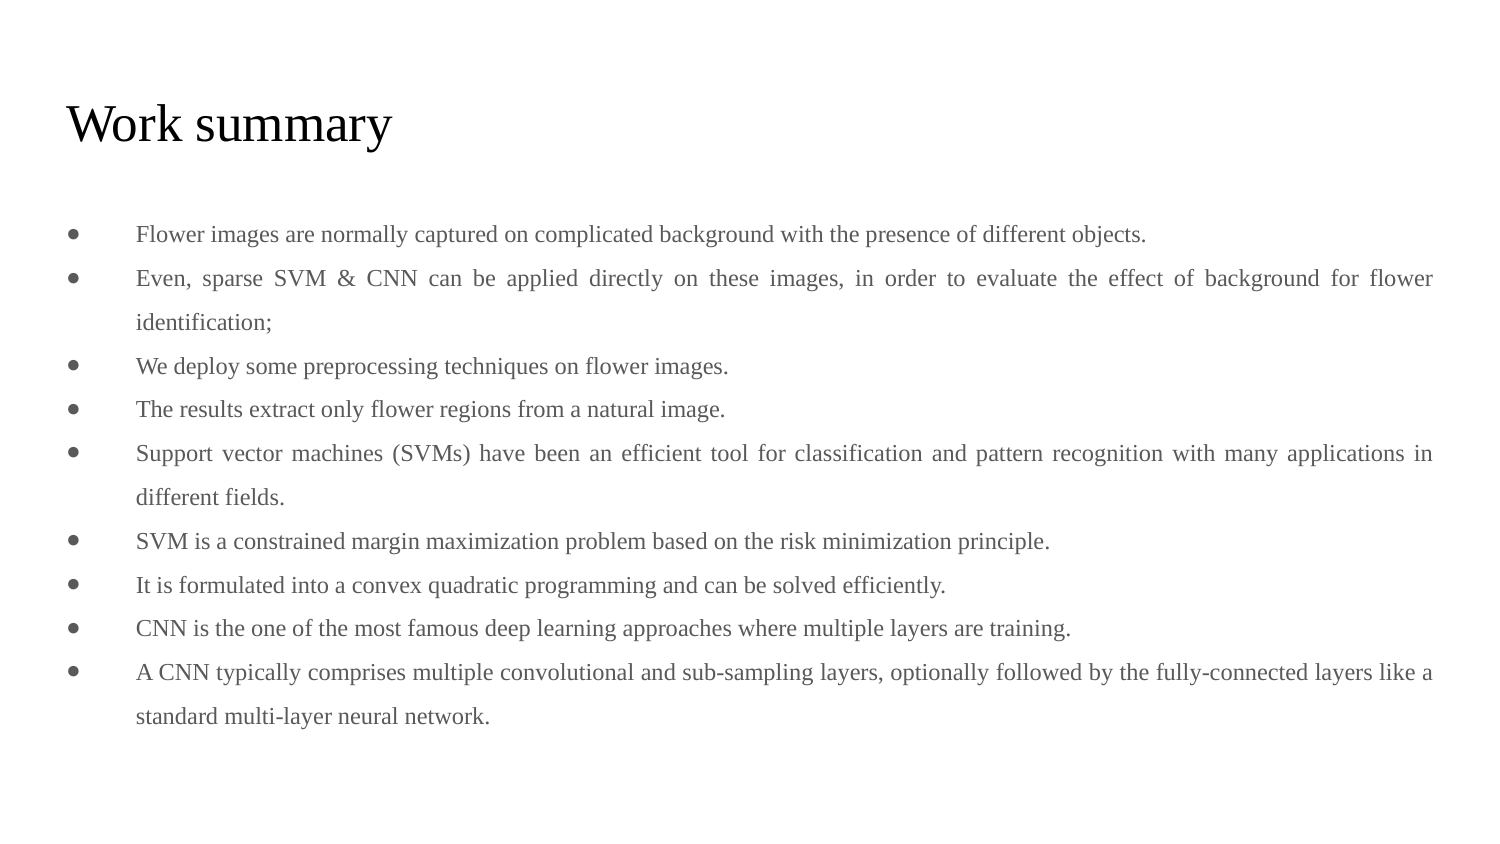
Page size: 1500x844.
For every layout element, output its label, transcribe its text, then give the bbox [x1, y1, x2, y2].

list Flower images are normally captured on complicated background with the presence of different objects. Even, sparse SVM & CNN can be applied directly on these images, in order to evaluate the effect of background for flower identification; We deploy some preprocessing techniques on flower images. The results extract only flower regions from a natural image. Support vector machines (SVMs) have been an efficient tool for classification and pattern recognition with many applications in different fields. SVM is a constrained margin maximization problem based on the risk minimization principle. It is formulated into a convex quadratic programming and can be solved efficiently. CNN is the one of the most famous deep learning approaches where multiple layers are training. A CNN typically comprises multiple convolutional and sub-sampling layers, optionally followed by the fully-connected layers like a standard multi-layer neural network. [51, 189, 1449, 750]
title Work summary [51, 72, 1449, 167]
